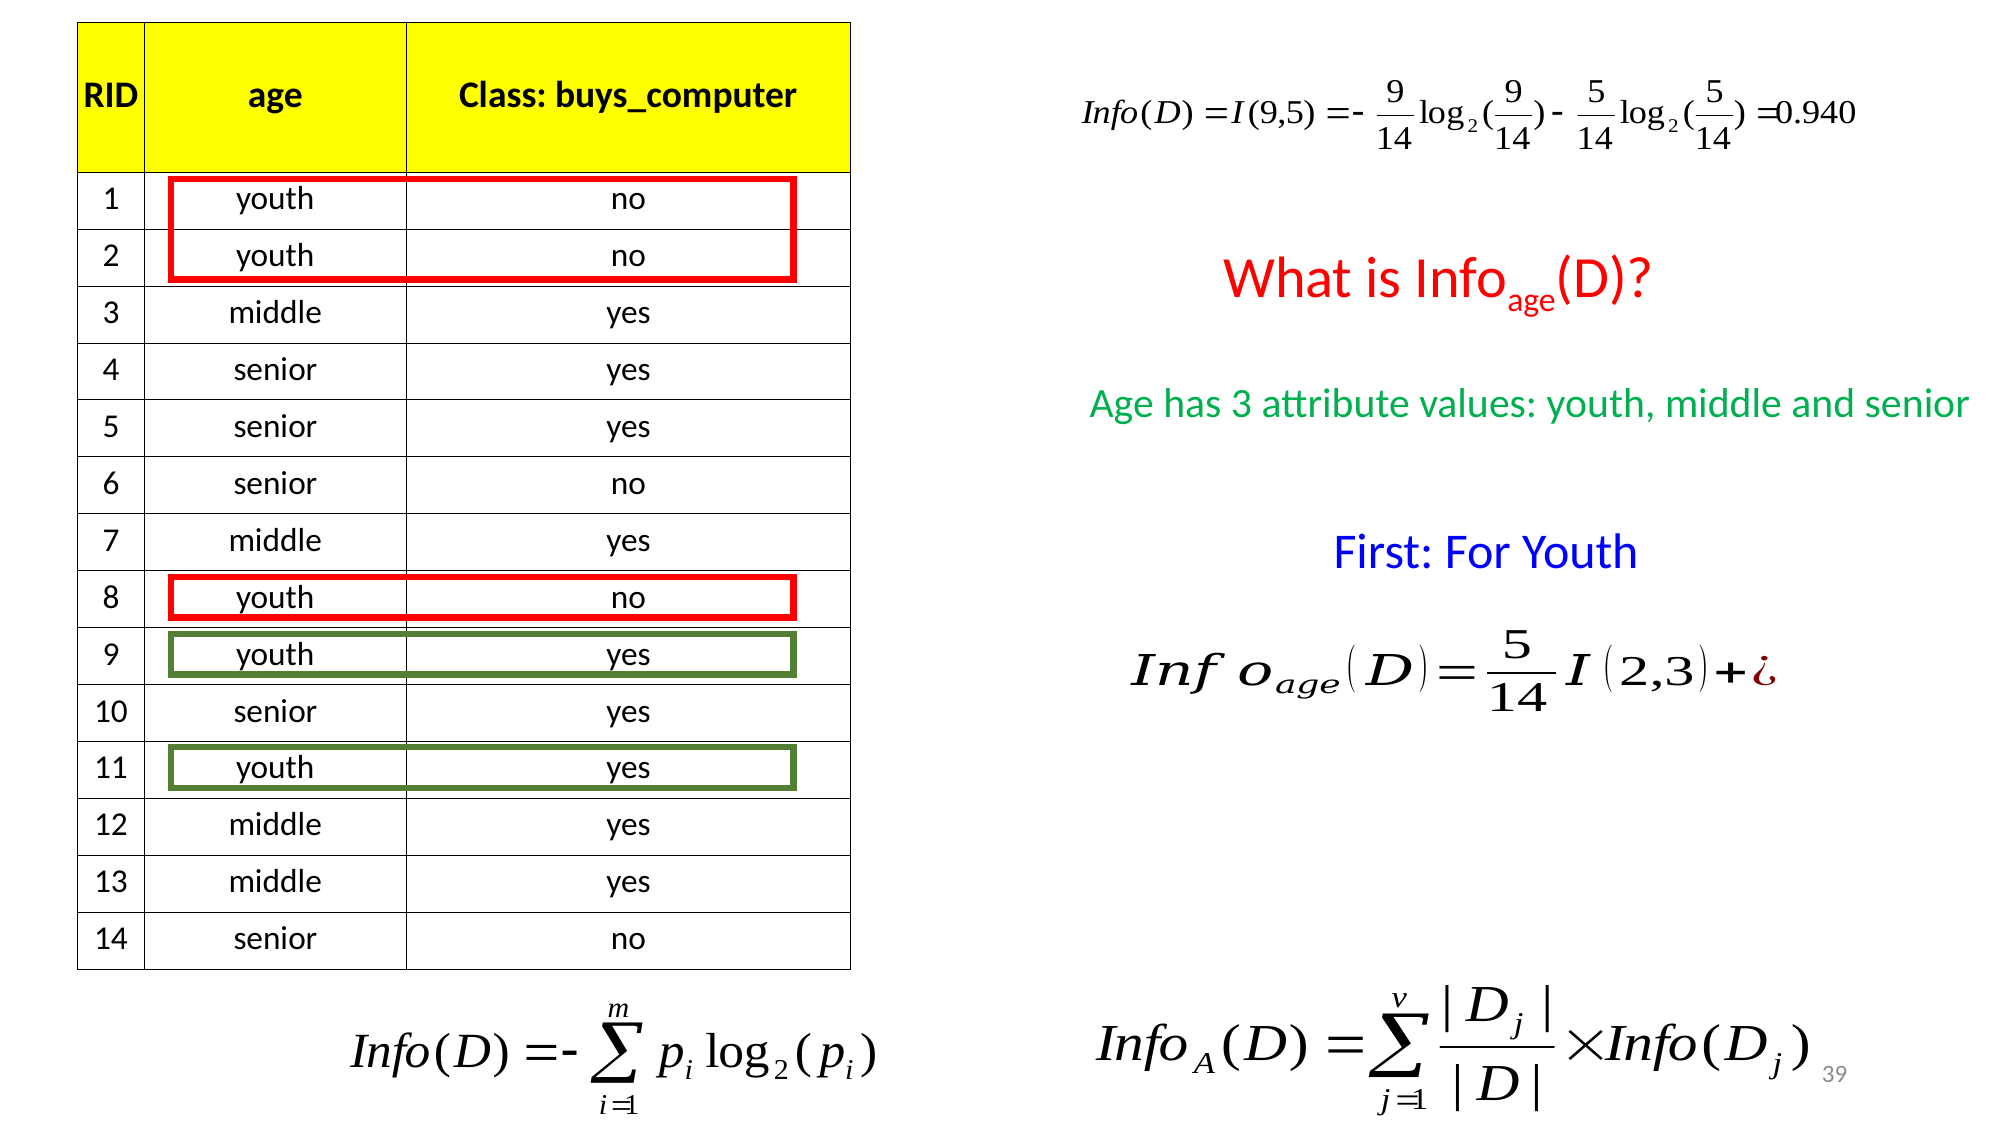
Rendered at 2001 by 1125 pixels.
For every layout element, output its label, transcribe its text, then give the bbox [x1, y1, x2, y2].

table_cell yes [407, 799, 850, 855]
table_header RID [78, 23, 144, 172]
table_cell youth [145, 742, 406, 798]
table_cell yes [407, 856, 850, 912]
table_cell youth [145, 230, 406, 286]
table_cell yes [407, 287, 850, 343]
table_cell middle [145, 514, 406, 570]
table_cell no [407, 173, 850, 229]
table_cell senior [145, 400, 406, 456]
table_cell 5 [78, 400, 144, 456]
table_cell youth [145, 571, 406, 627]
table_cell 2 [78, 230, 144, 286]
table_cell no [407, 913, 850, 969]
table_cell 14 [78, 913, 144, 969]
text_box [170, 746, 795, 789]
table_cell senior [145, 344, 406, 399]
table_cell middle [145, 856, 406, 912]
table_cell no [407, 230, 850, 286]
table_cell youth [145, 173, 406, 229]
table_cell yes [407, 628, 850, 684]
table_cell senior [145, 457, 406, 513]
table_header age [145, 23, 406, 172]
table_cell 11 [78, 742, 144, 798]
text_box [1074, 71, 1863, 157]
table_cell yes [407, 685, 850, 741]
table_cell yes [407, 400, 850, 456]
text_box What is Infoage(D)? [1208, 231, 1699, 326]
table_cell no [407, 457, 850, 513]
table_cell no [407, 571, 850, 627]
slide_number 39 [1823, 1042, 1863, 1103]
table_cell 3 [78, 287, 144, 343]
text_box [170, 576, 795, 619]
table_cell middle [145, 287, 406, 343]
table_cell 8 [78, 571, 144, 627]
text_box [170, 178, 795, 281]
table_cell yes [407, 742, 850, 798]
table_cell youth [145, 628, 406, 684]
table_cell 4 [78, 344, 144, 399]
table_cell 9 [78, 628, 144, 684]
text_box Age has 3 attribute values: youth, middle and senior [1074, 368, 1990, 434]
table_cell 12 [78, 799, 144, 855]
table_cell middle [145, 799, 406, 855]
table_cell 10 [78, 685, 144, 741]
table_cell yes [407, 514, 850, 570]
table_cell senior [145, 913, 406, 969]
table_cell yes [407, 344, 850, 399]
table_cell 6 [78, 457, 144, 513]
table_cell senior [145, 685, 406, 741]
table_cell 1 [78, 173, 144, 229]
text_box [170, 633, 795, 676]
table_cell 13 [78, 856, 144, 912]
table_cell 7 [78, 514, 144, 570]
text_box First: For Youth [1318, 511, 1683, 586]
table_header Class: buys_computer [407, 23, 850, 172]
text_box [340, 985, 885, 1125]
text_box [1084, 969, 1823, 1125]
